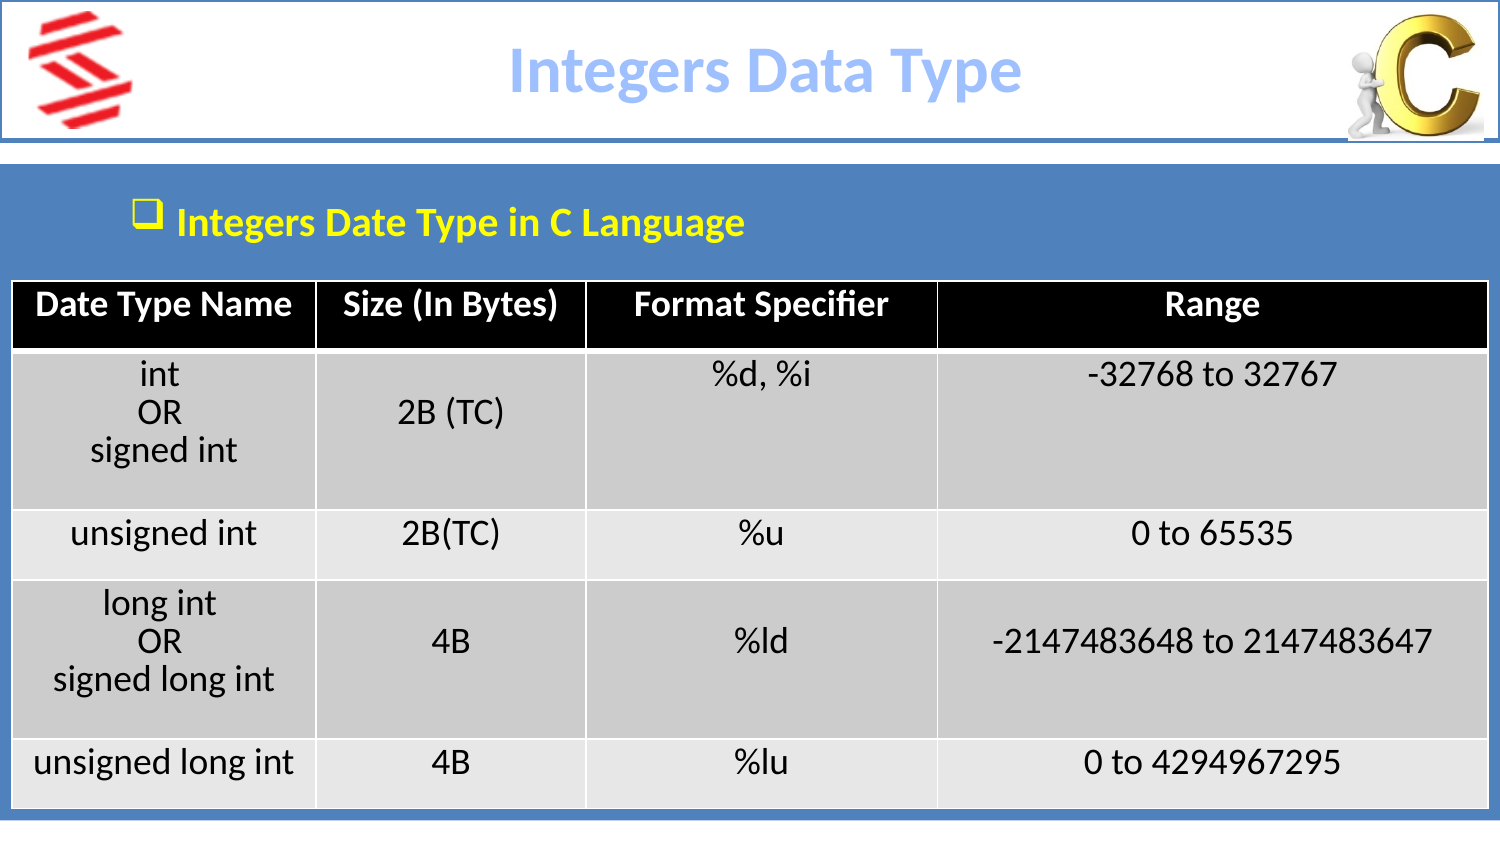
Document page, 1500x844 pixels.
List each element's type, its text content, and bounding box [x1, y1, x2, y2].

table_cell %ld [587, 581, 937, 738]
text_box [0, 253, 1500, 822]
table_cell unsigned long int [13, 740, 315, 808]
text_box Integers Date Type in C Language [0, 187, 1500, 253]
table_cell 2B(TC) [317, 511, 585, 579]
table_cell 4B [317, 740, 585, 808]
table_cell %u [587, 511, 937, 579]
table_cell unsigned int [13, 511, 315, 579]
table_cell 0 to 4294967295 [938, 740, 1487, 808]
table_cell %d, %i [587, 354, 937, 509]
table_cell int OR signed int [13, 354, 315, 509]
table_cell 0 to 65535 [938, 511, 1487, 579]
table_cell -2147483648 to 2147483647 [938, 581, 1487, 738]
table_cell -32768 to 32767 [938, 354, 1487, 509]
table_cell 4B [317, 581, 585, 738]
picture [23, 11, 141, 130]
table_header Range [938, 282, 1487, 348]
table_cell long int OR signed long int [13, 581, 315, 738]
picture [1348, 11, 1484, 141]
table_header Size (In Bytes) [317, 282, 585, 348]
text_box [0, 162, 1500, 187]
table_header Format Specifier [587, 282, 937, 348]
title Integers Data Type [0, 0, 1500, 143]
table_header Date Type Name [13, 282, 315, 348]
table_cell 2B (TC) [317, 354, 585, 509]
table_cell %lu [587, 740, 937, 808]
